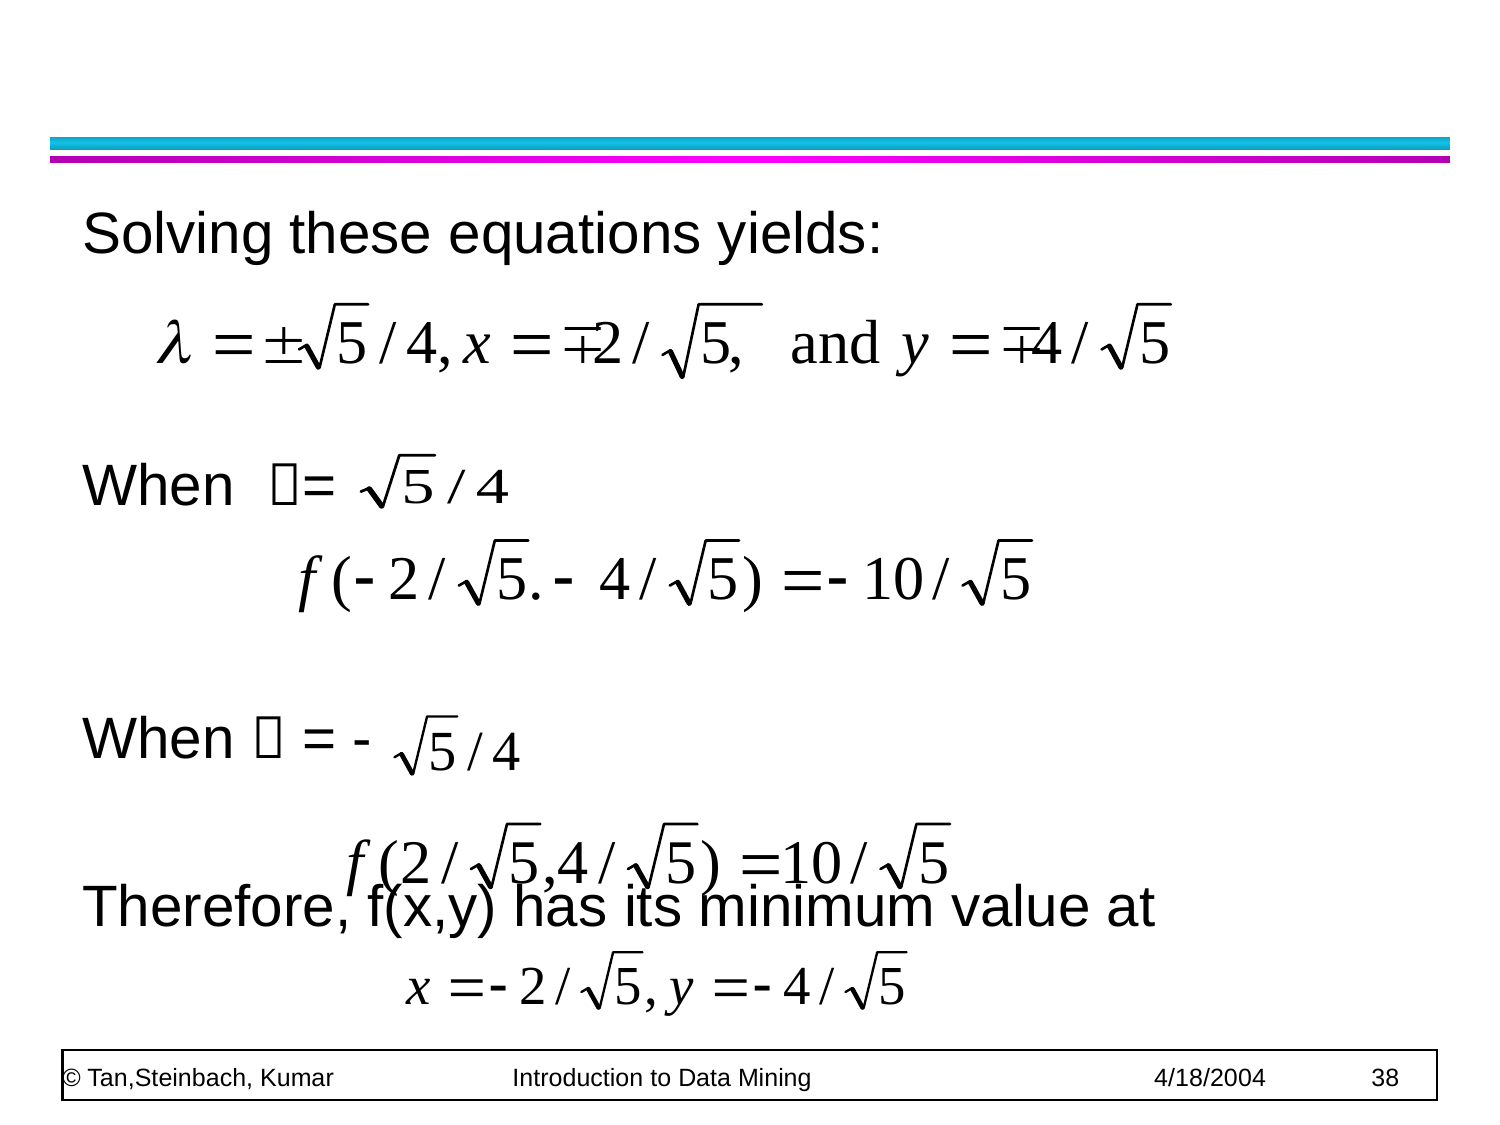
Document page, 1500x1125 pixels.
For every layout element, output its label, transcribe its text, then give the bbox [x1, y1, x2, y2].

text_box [277, 526, 1047, 626]
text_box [324, 810, 964, 910]
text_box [348, 444, 521, 521]
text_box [395, 940, 917, 1028]
list Solving these equations yields: When = When  = - Therefore, f(x,y) has its minimum value at [67, 187, 1432, 1038]
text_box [147, 290, 1187, 390]
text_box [383, 703, 530, 790]
